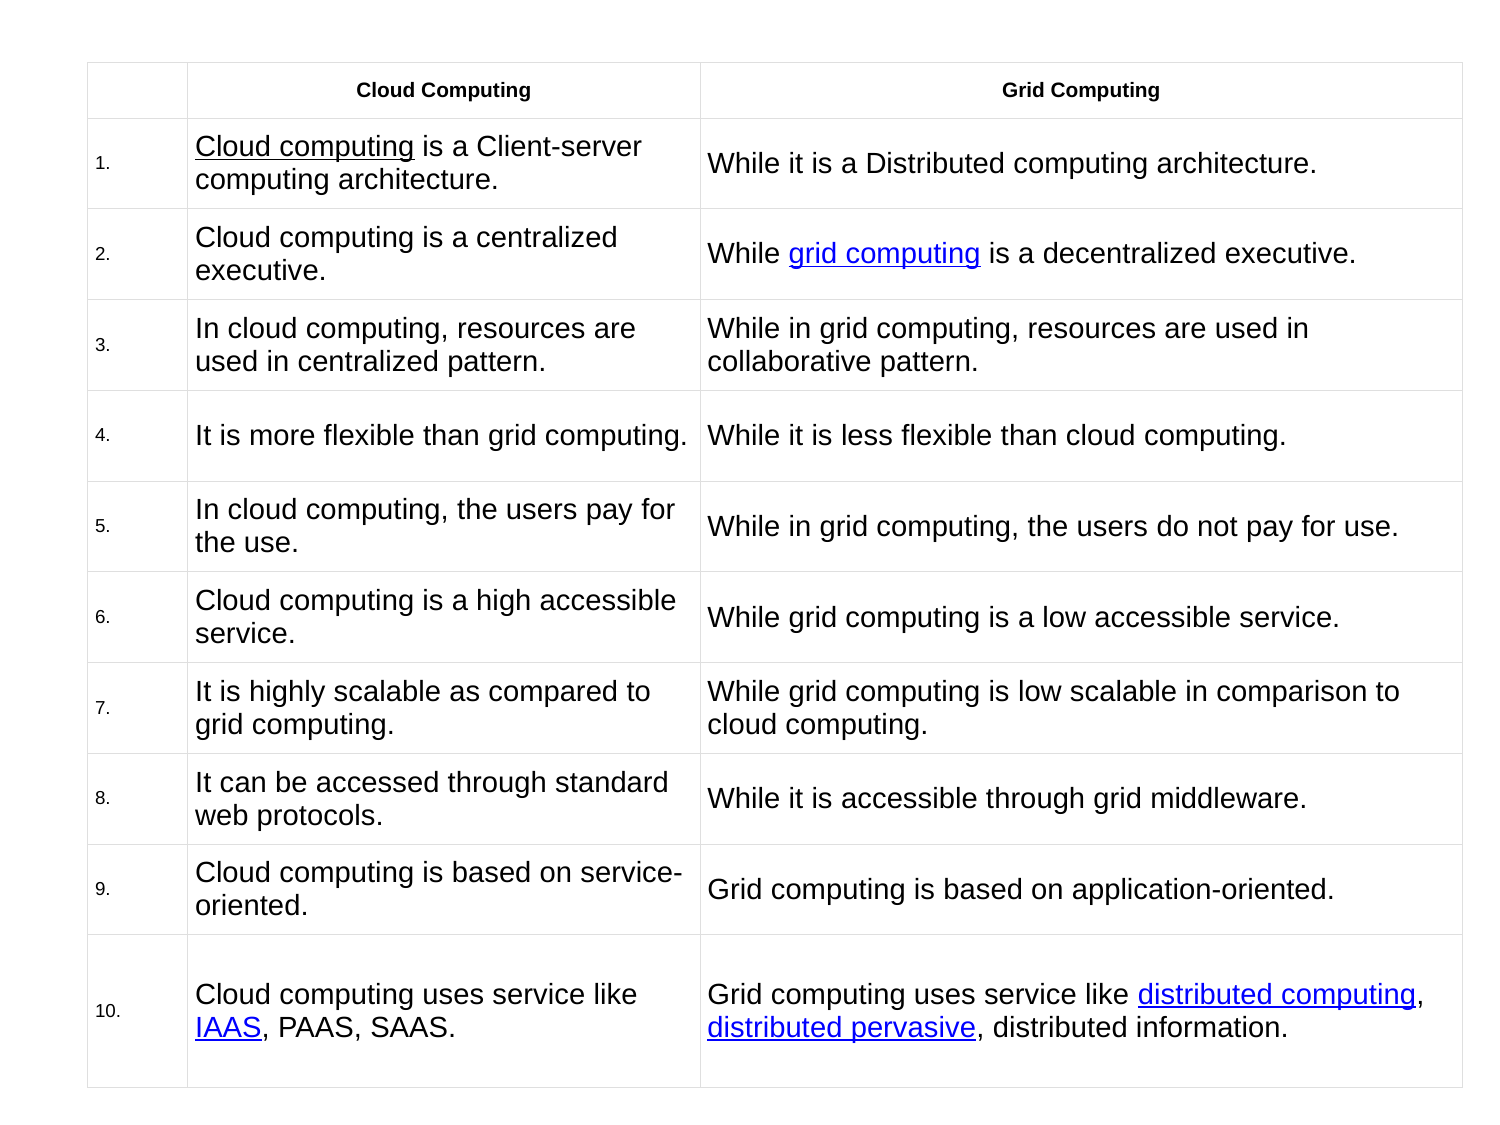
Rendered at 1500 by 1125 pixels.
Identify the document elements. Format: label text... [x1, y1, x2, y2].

table_cell While it is accessible through grid middleware. [701, 754, 1462, 844]
table_header [88, 63, 187, 118]
table_cell Cloud computing is a centralized executive. [188, 209, 700, 299]
table_cell While it is a Distributed computing architecture. [701, 119, 1462, 208]
table_cell 5. [88, 482, 187, 571]
table_cell 3. [88, 300, 187, 390]
table_cell While in grid computing, the users do not pay for use. [701, 482, 1462, 571]
table_cell While in grid computing, resources are used in collaborative pattern. [701, 300, 1462, 390]
table_cell 10. [88, 935, 187, 1087]
table_cell Cloud computing uses service like IAAS, PAAS, SAAS. [188, 935, 700, 1087]
table_cell While grid computing is low scalable in comparison to cloud computing. [701, 663, 1462, 753]
table_cell Grid computing uses service like distributed computing, distributed pervasive, distributed information. [701, 935, 1462, 1087]
table_cell Cloud computing is based on service-oriented. [188, 845, 700, 934]
table_cell 6. [88, 572, 187, 662]
table_cell Cloud computing is a Client-server computing architecture. [188, 119, 700, 208]
table_cell It is more flexible than grid computing. [188, 391, 700, 481]
table_cell In cloud computing, resources are used in centralized pattern. [188, 300, 700, 390]
table_cell 1. [88, 119, 187, 208]
table_header Cloud Computing [188, 63, 700, 118]
table_cell While it is less flexible than cloud computing. [701, 391, 1462, 481]
table_cell In cloud computing, the users pay for the use. [188, 482, 700, 571]
table_cell 8. [88, 754, 187, 844]
table_cell 4. [88, 391, 187, 481]
table_cell It can be accessed through standard web protocols. [188, 754, 700, 844]
table_cell 7. [88, 663, 187, 753]
table_cell While grid computing is a decentralized executive. [701, 209, 1462, 299]
table_cell Cloud computing is a high accessible service. [188, 572, 700, 662]
table_cell Grid computing is based on application-oriented. [701, 845, 1462, 934]
table_cell It is highly scalable as compared to grid computing. [188, 663, 700, 753]
table_cell While grid computing is a low accessible service. [701, 572, 1462, 662]
table_header Grid Computing [701, 63, 1462, 118]
table_cell 2. [88, 209, 187, 299]
table_cell 9. [88, 845, 187, 934]
